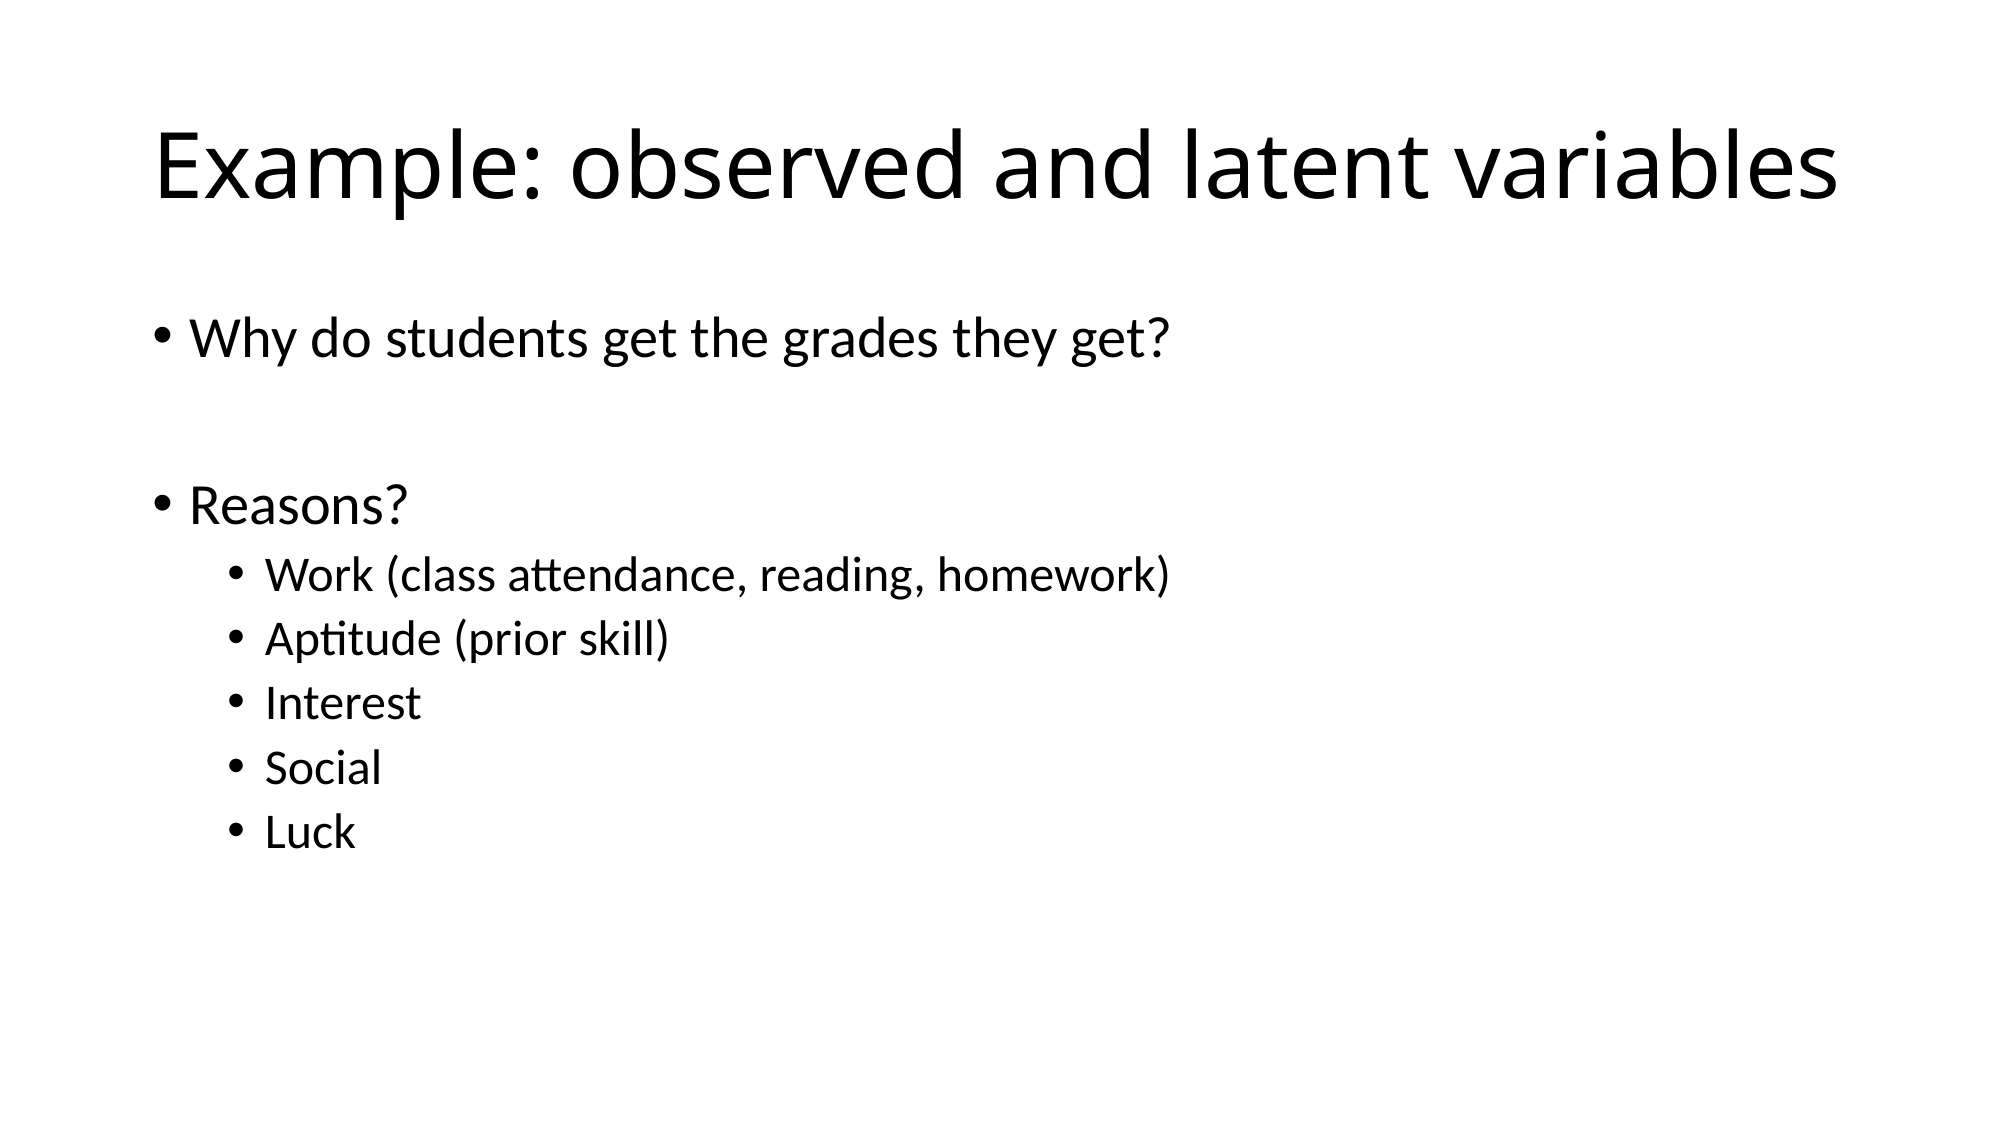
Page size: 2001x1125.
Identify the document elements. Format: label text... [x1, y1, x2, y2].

list Why do students get the grades they get? Reasons? Work (class attendance, reading, homework) Aptitude (prior skill) Interest Social Luck [137, 299, 1863, 1014]
title Example: observed and latent variables [137, 59, 1863, 278]
